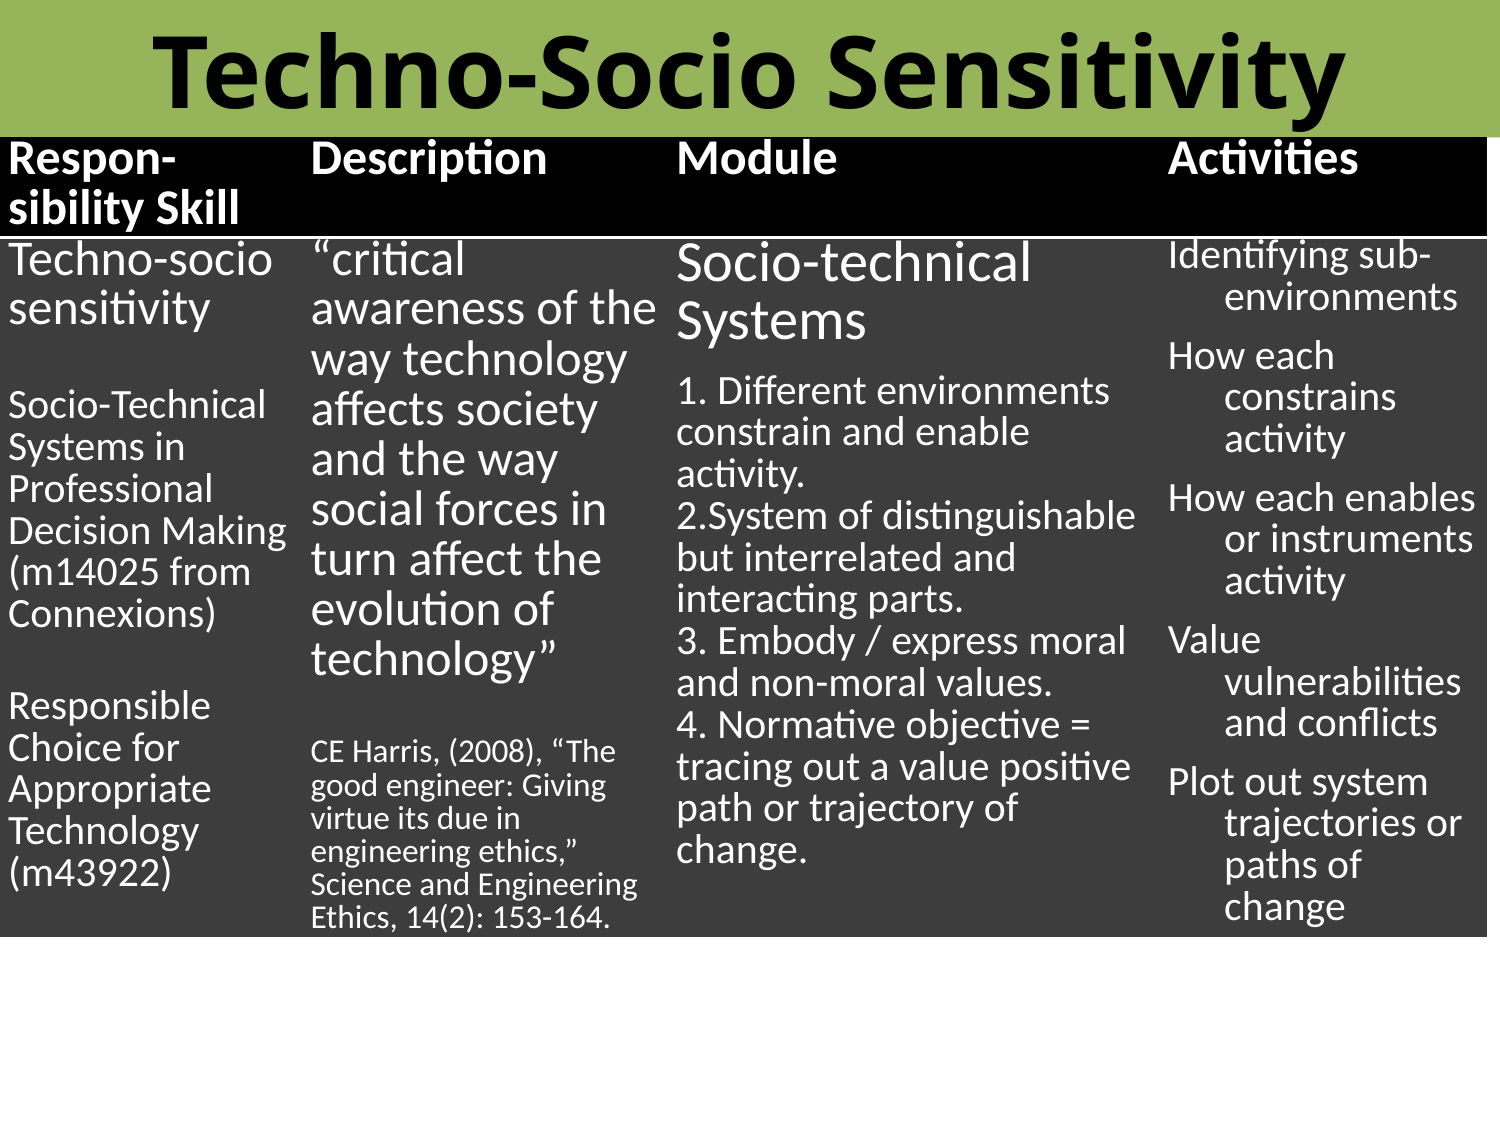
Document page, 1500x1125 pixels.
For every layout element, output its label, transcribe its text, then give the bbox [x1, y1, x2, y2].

table_header Module [668, 137, 1160, 236]
table_header Activities [1160, 137, 1487, 236]
table_header Respon-sibility Skill [0, 137, 303, 236]
table_header Description [303, 137, 668, 236]
title Techno-Socio Sensitivity [0, 0, 1500, 138]
table_cell “critical awareness of the way technology affects society and the way social forces in turn affect the evolution of technology” CE Harris, (2008), “The good engineer: Giving virtue its due in engineering ethics,” Science and Engineering Ethics, 14(2): 153-164. [303, 239, 668, 937]
table_cell Identifying sub-environments How each constrains activity How each enables or instruments activity Value vulnerabilities and conflicts Plot out system trajectories or paths of change [1160, 239, 1487, 937]
table_cell Socio-technical Systems 1. Different environments constrain and enable activity. 2.System of distinguishable but interrelated and interacting parts. 3. Embody / express moral and non-moral values. 4. Normative objective = tracing out a value positive path or trajectory of change. [668, 239, 1160, 937]
table_cell Techno-socio sensitivity Socio-Technical Systems in Professional Decision Making (m14025 from Connexions) Responsible Choice for Appropriate Technology (m43922) [0, 239, 303, 937]
